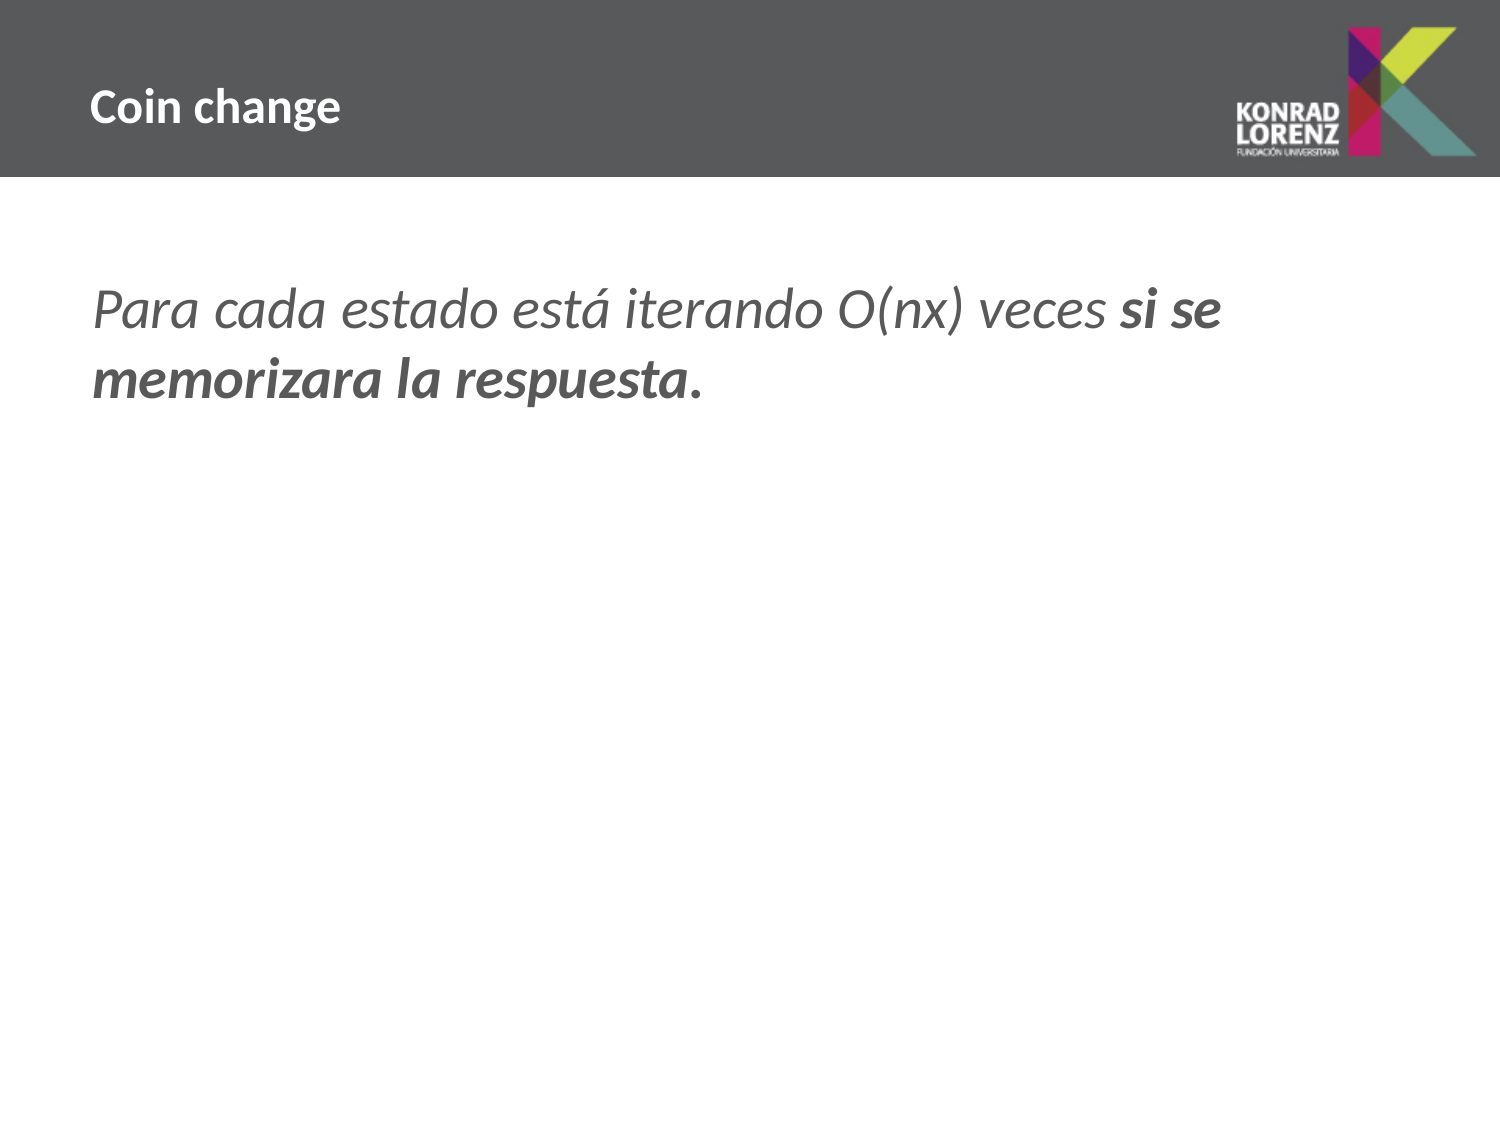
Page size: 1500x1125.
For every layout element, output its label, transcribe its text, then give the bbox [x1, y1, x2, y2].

title Coin change [75, 45, 1425, 163]
picture [0, 0, 1500, 177]
list Para cada estado está iterando O(nx) veces si se memorizara la respuesta. [77, 262, 1428, 1005]
